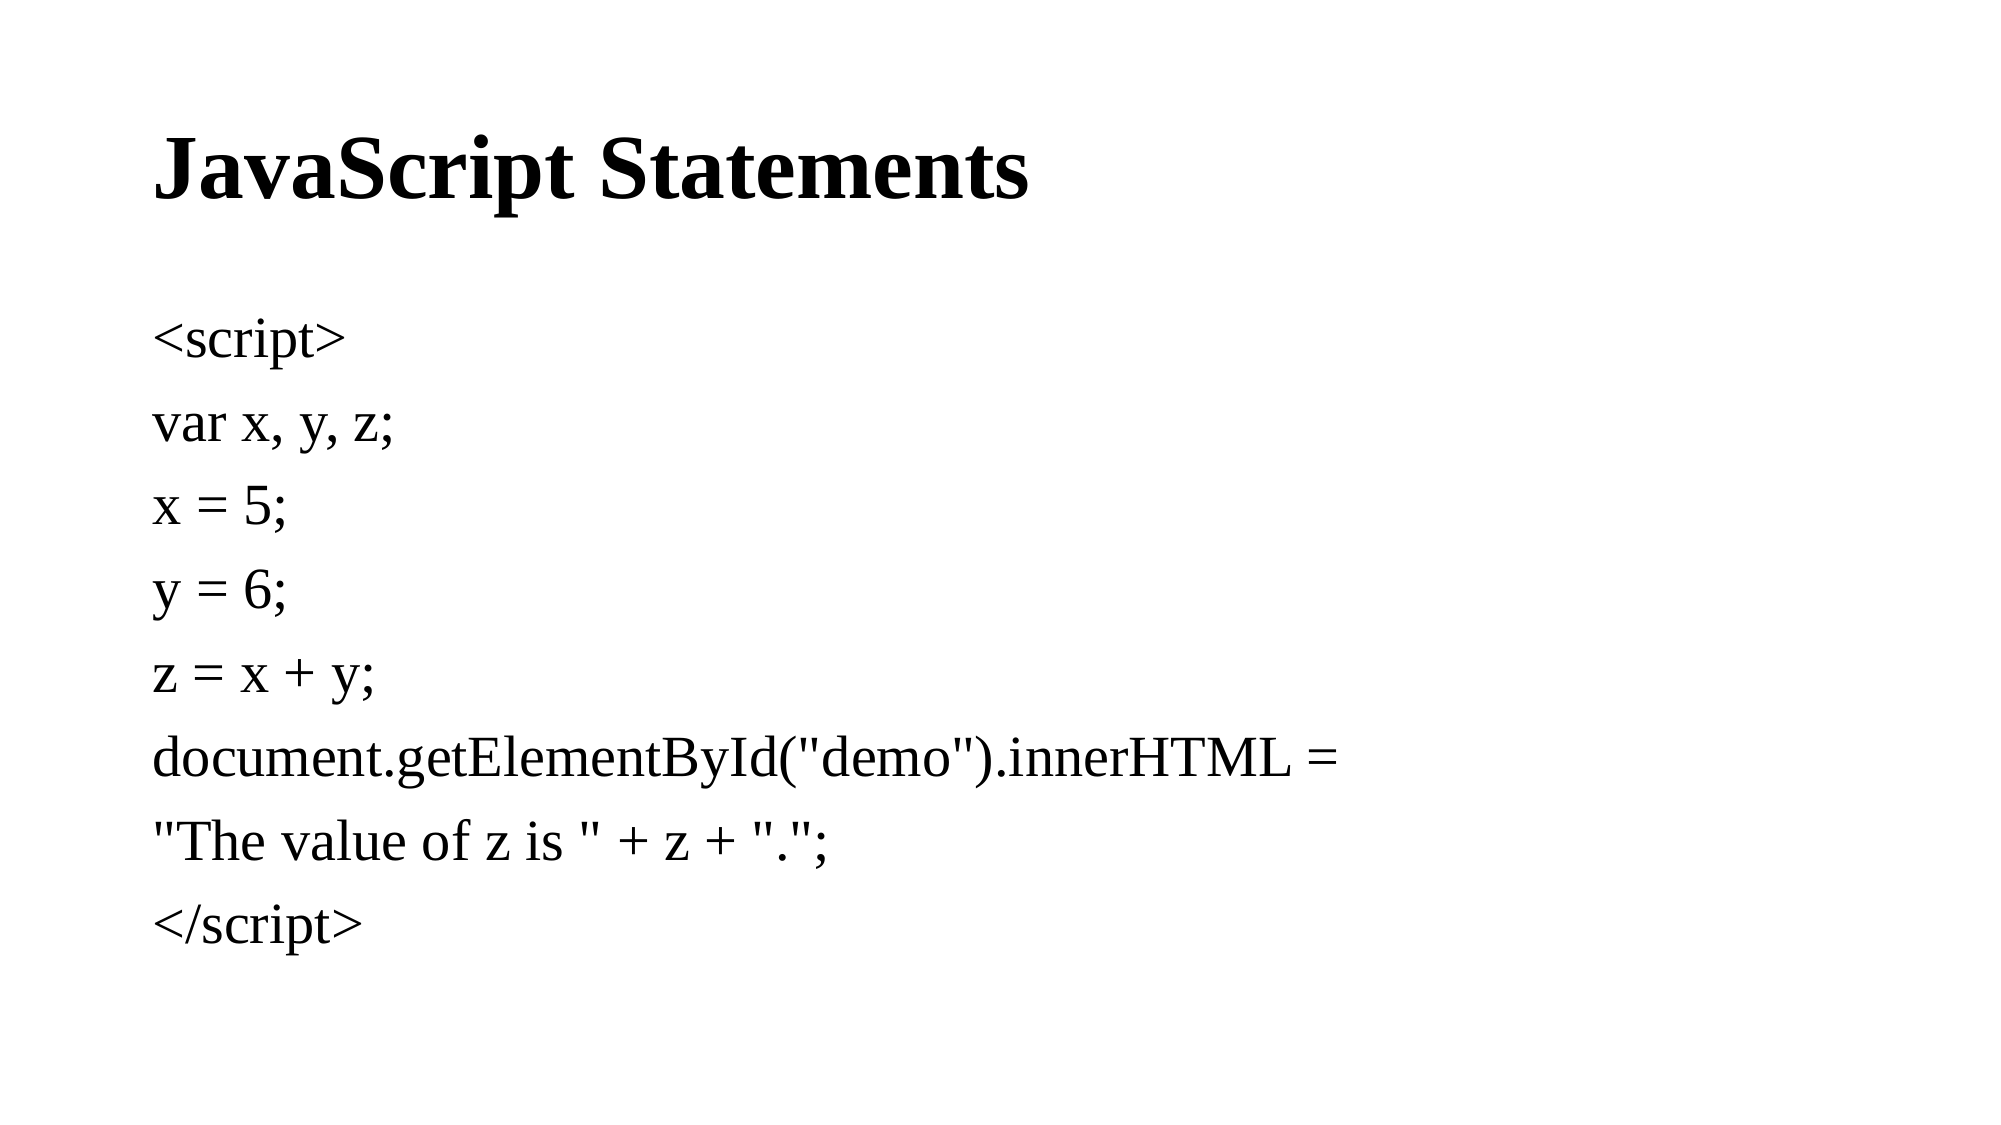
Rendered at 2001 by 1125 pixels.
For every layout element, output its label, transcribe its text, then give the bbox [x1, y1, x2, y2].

title JavaScript Statements [137, 59, 1863, 278]
list <script> var x, y, z; x = 5; y = 6; z = x + y; document.getElementById("demo").innerHTML = "The value of z is " + z + "."; </script> [137, 299, 1863, 1014]
